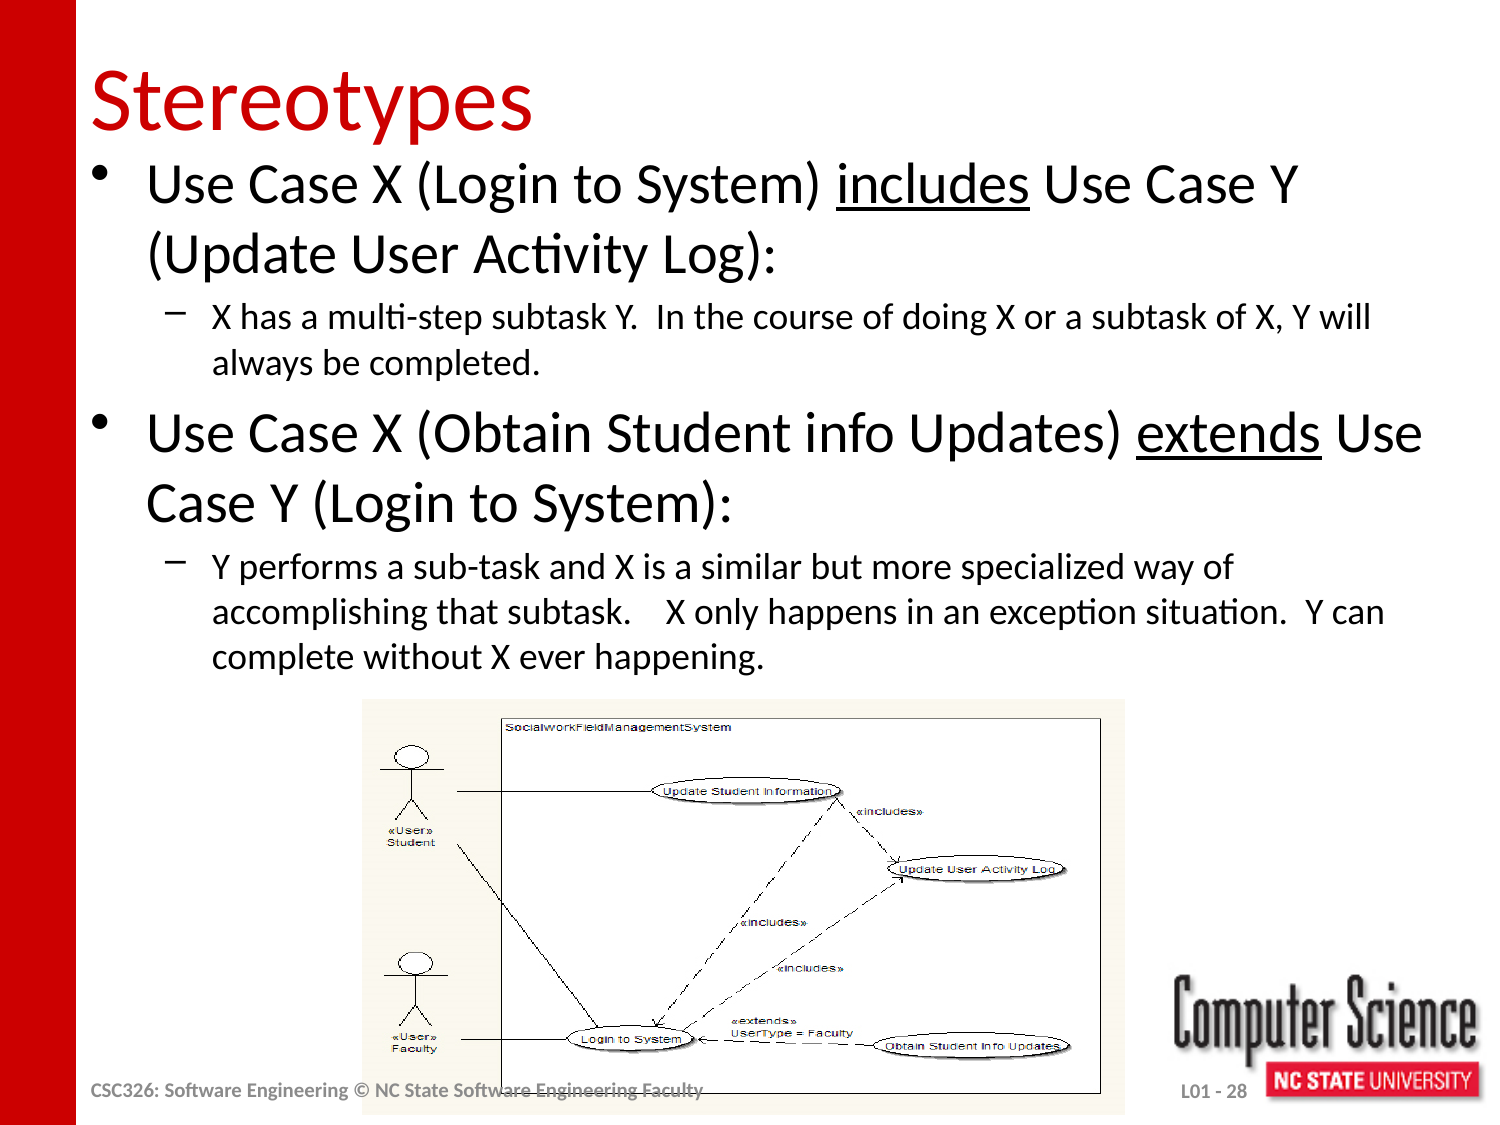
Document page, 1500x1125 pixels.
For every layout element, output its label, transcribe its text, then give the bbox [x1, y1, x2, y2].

picture [1154, 949, 1500, 1123]
title Stereotypes [75, 0, 1425, 137]
slide_number L01 - 28 [1127, 1060, 1263, 1121]
list Use Case X (Login to System) includes Use Case Y (Update User Activity Log): X has a multi-step subtask Y. In the course of doing X or a subtask of X, Y will always be completed. Use Case X (Obtain Student info Updates) extends Use Case Y (Login to System): Y performs a sub-task and X is a similar but more specialized way of accomplishing that subtask. X only happens in an exception situation. Y can complete without X ever happening. [75, 137, 1463, 1025]
footer CSC326: Software Engineering © NC State Software Engineering Faculty [75, 1054, 900, 1125]
picture [362, 699, 1126, 1116]
